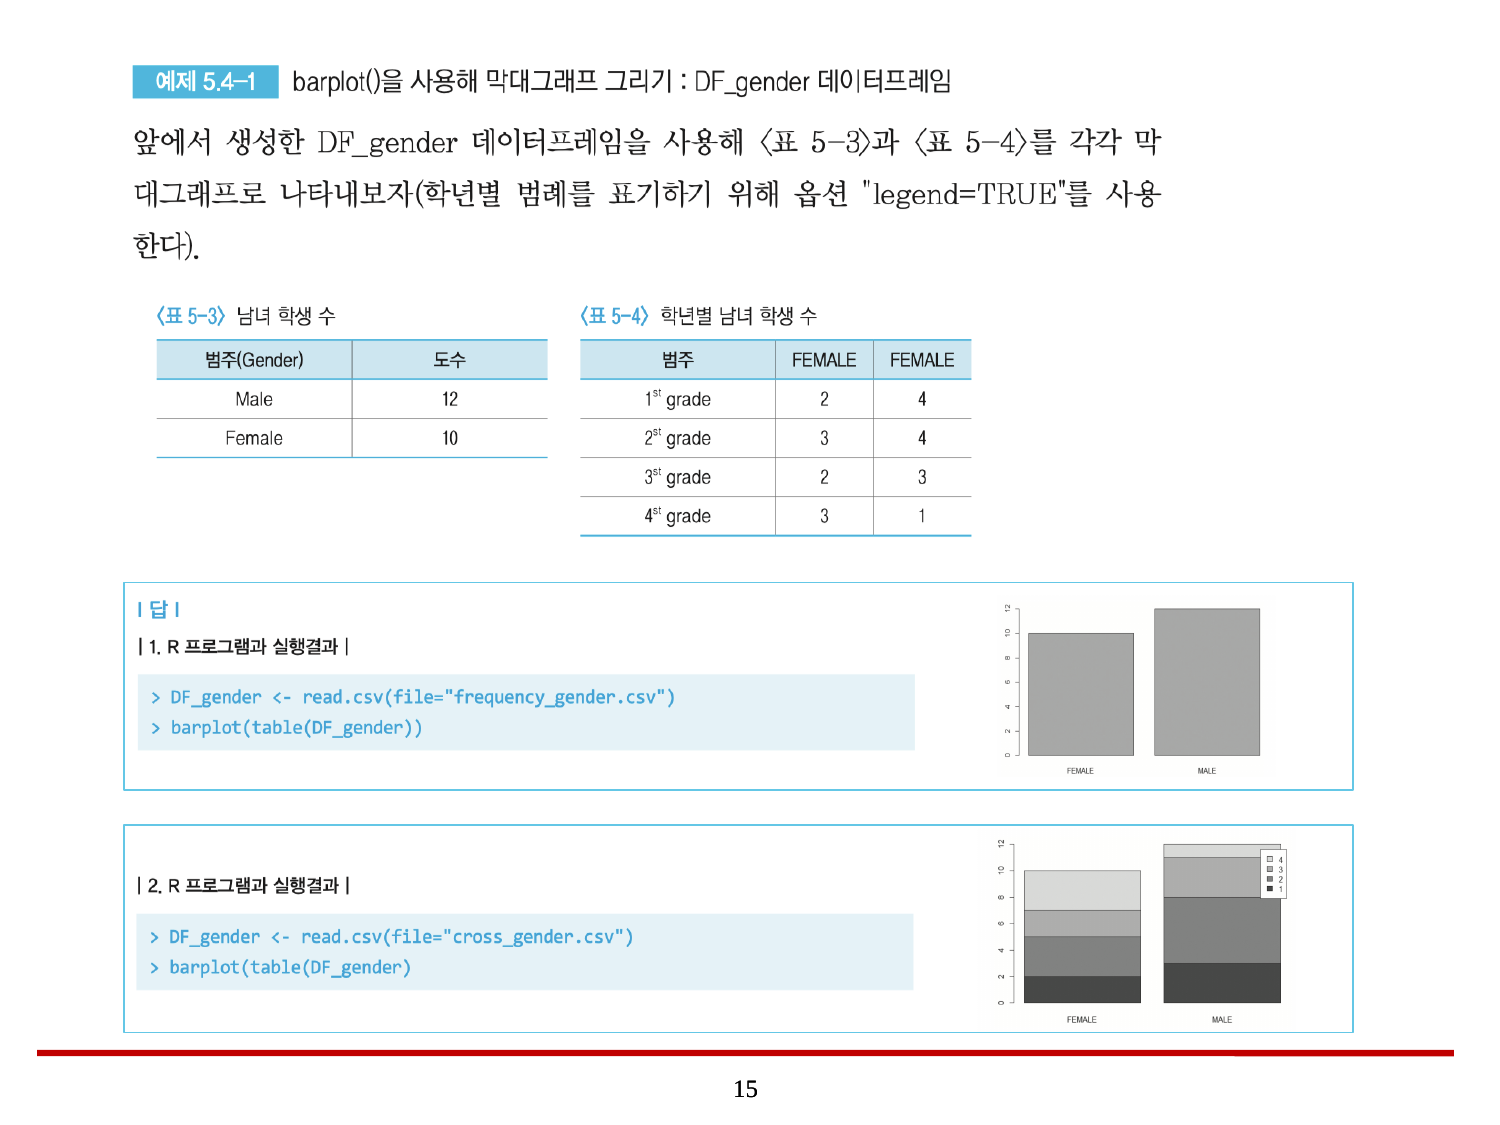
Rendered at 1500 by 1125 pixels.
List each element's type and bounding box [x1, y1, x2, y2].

picture [98, 39, 1183, 567]
text_box [123, 582, 1354, 1033]
